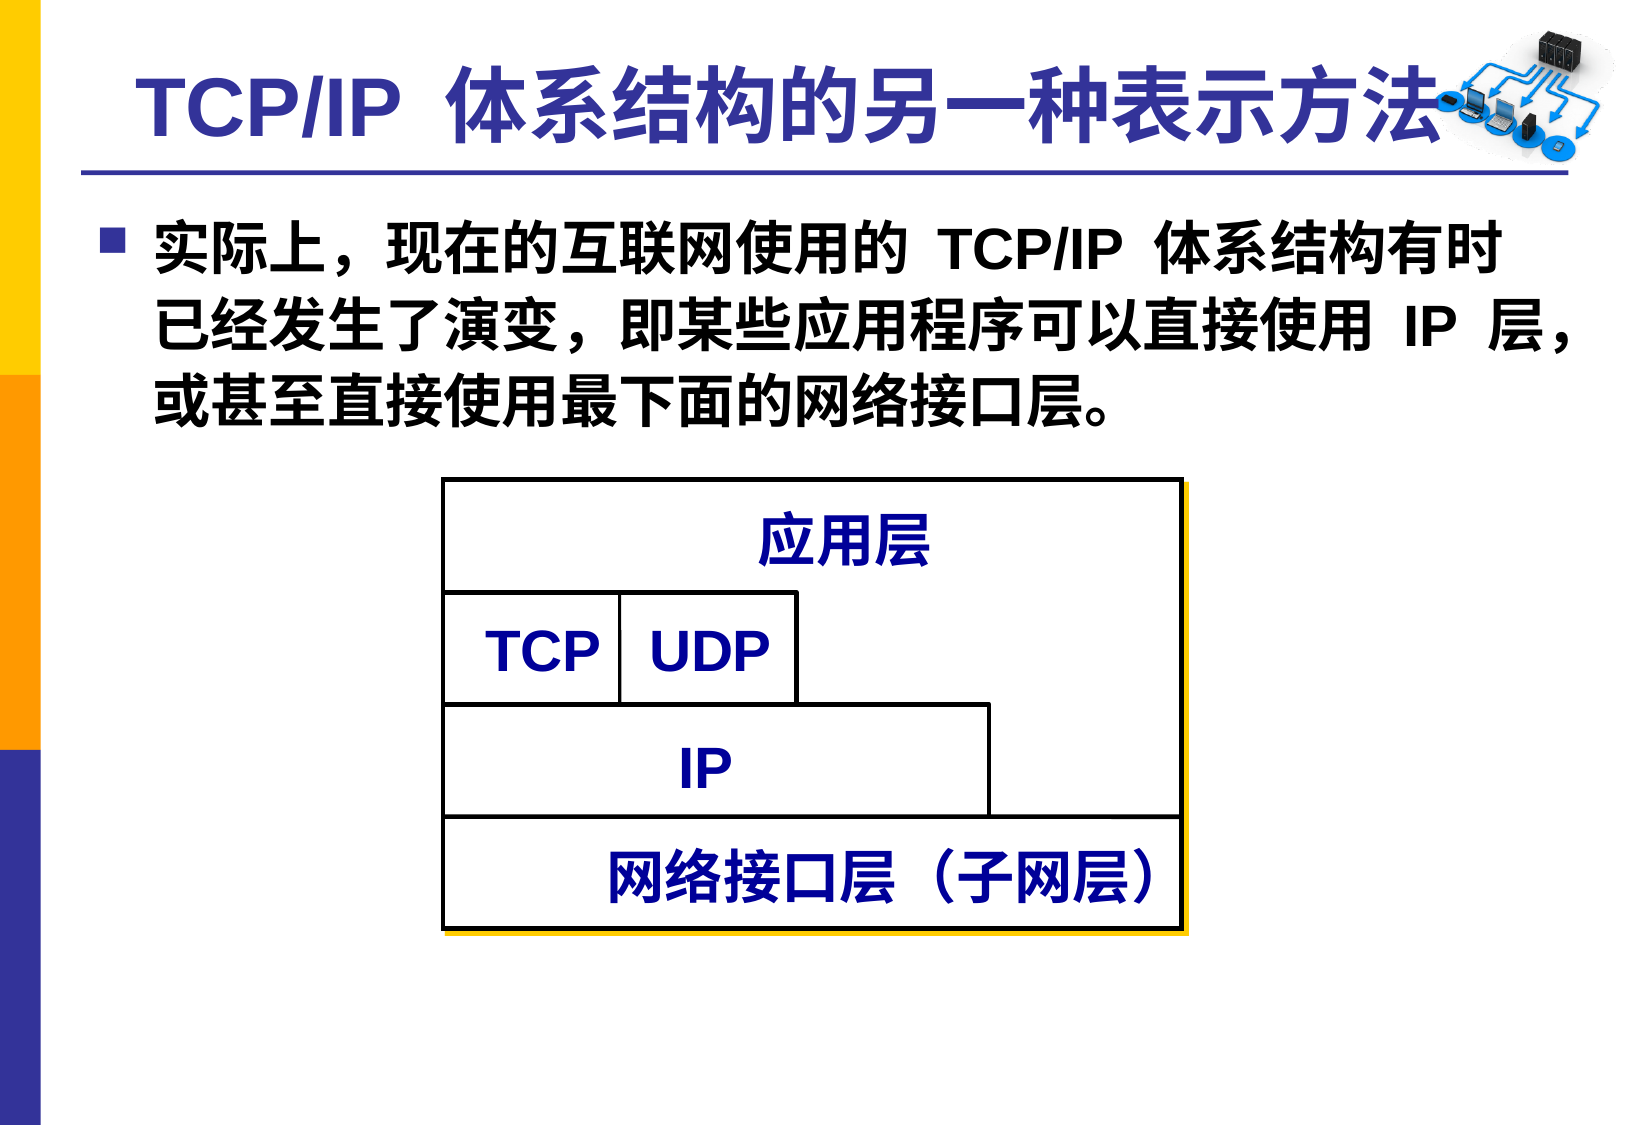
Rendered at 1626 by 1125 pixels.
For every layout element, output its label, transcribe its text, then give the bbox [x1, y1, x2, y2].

picture [1431, 30, 1616, 165]
title TCP/IP 体系结构的另一种表示方法 [81, 30, 1498, 161]
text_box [442, 479, 1238, 929]
list 实际上，现在的互联网使用的 TCP/IP 体系结构有时已经发生了演变，即某些应用程序可以直接使用 IP 层，或甚至直接使用最下面的网络接口层。 [81, 196, 1569, 1006]
